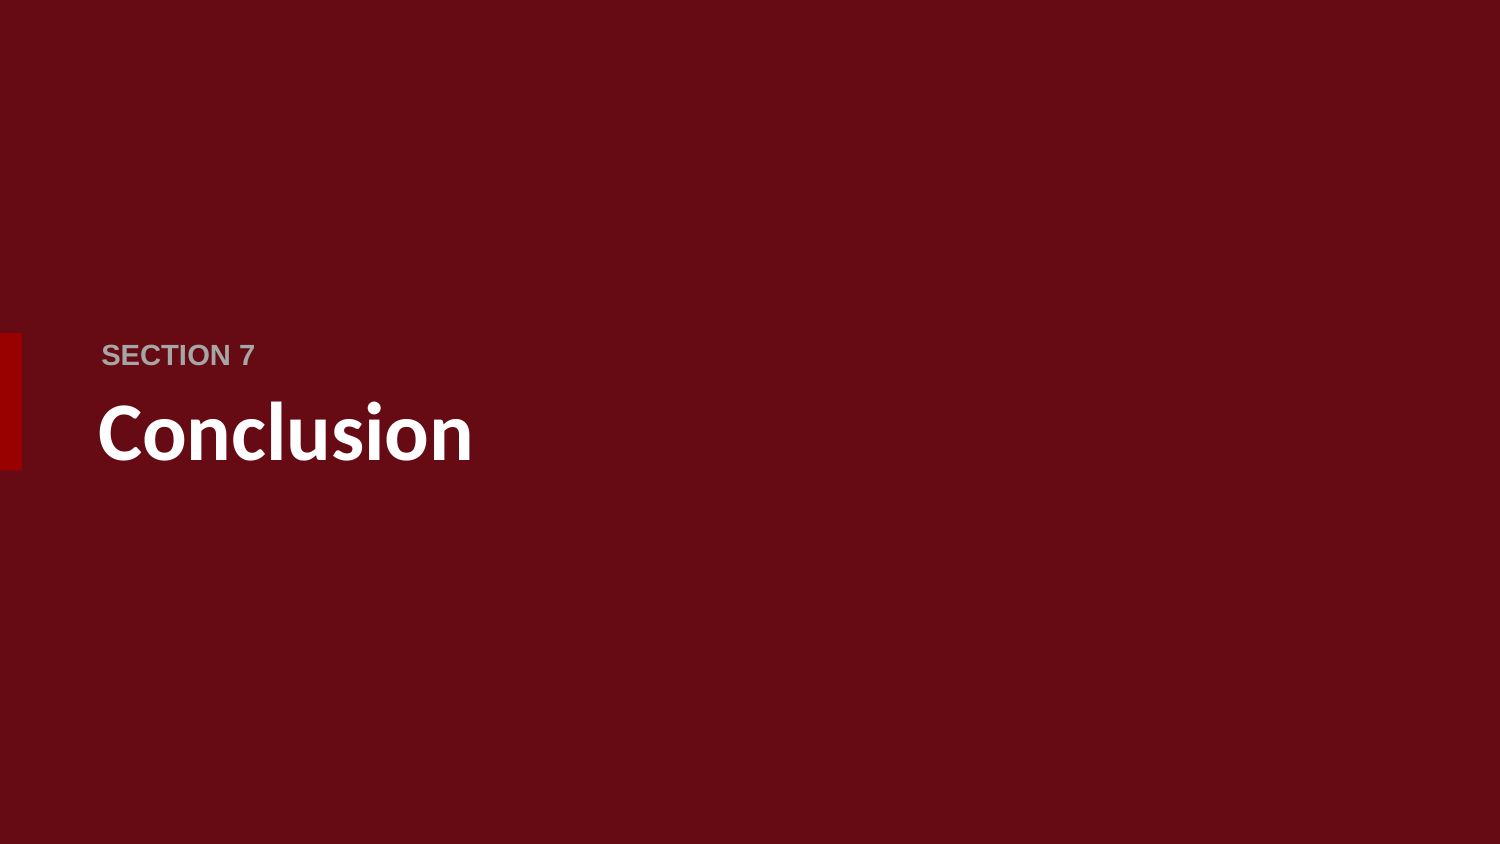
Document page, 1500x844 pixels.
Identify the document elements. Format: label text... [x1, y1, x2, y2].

title Conclusion [83, 373, 1199, 481]
list SECTION 7 [86, 333, 694, 375]
